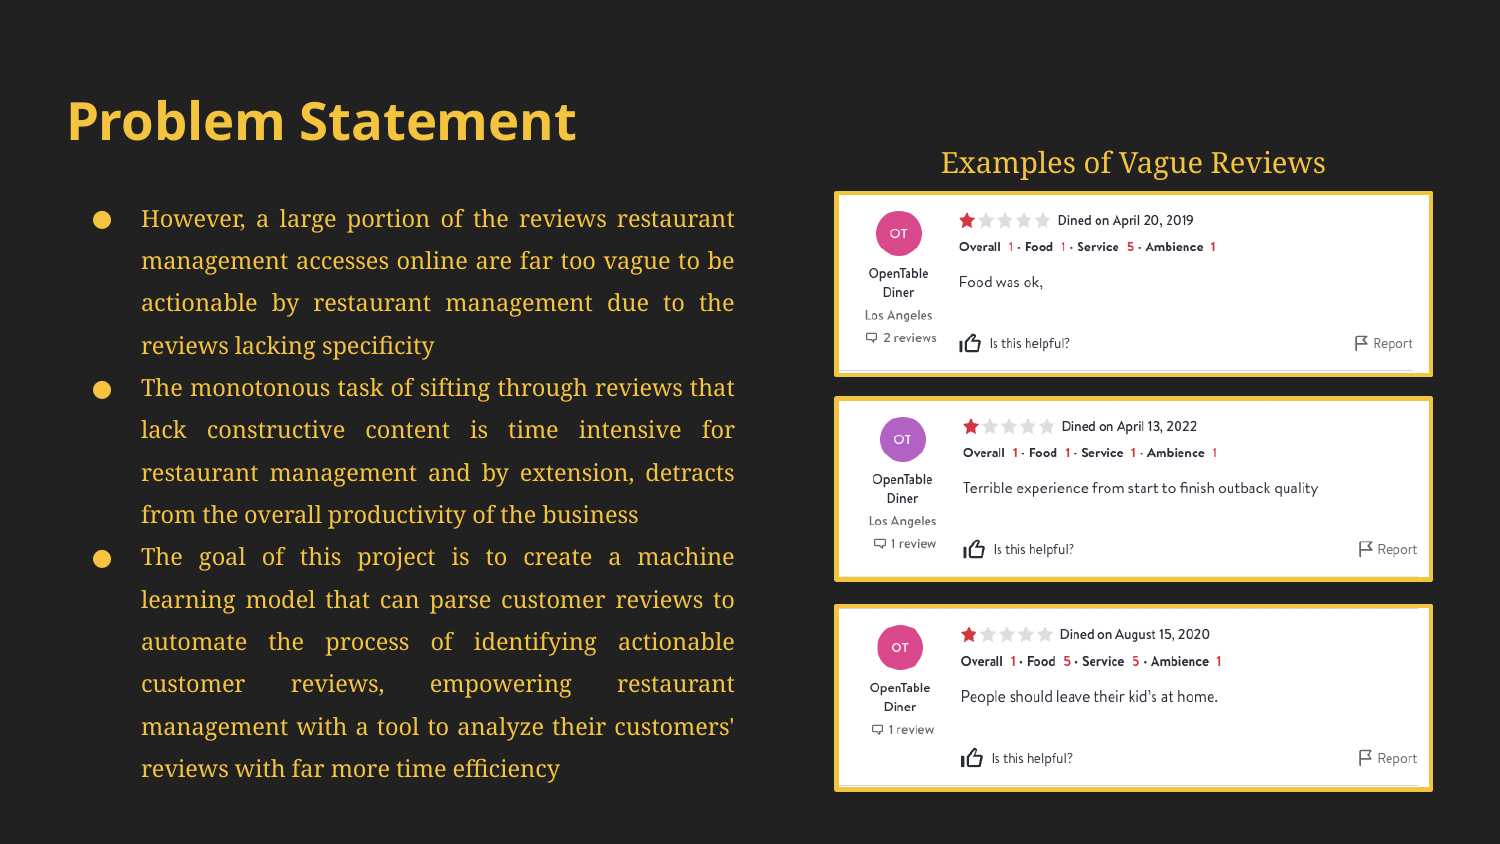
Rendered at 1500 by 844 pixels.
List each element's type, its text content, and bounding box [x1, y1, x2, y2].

picture [838, 194, 1429, 374]
list However, a large portion of the reviews restaurant management accesses online are far too vague to be actionable by restaurant management due to the reviews lacking specificity The monotonous task of sifting through reviews that lack constructive content is time intensive for restaurant management and by extension, detracts from the overall productivity of the business The goal of this project is to create a machine learning model that can parse customer reviews to automate the process of identifying actionable customer reviews, empowering restaurant management with a tool to analyze their customers' reviews with far more time efficiency [51, 174, 750, 804]
picture [838, 400, 1429, 578]
picture [838, 607, 1429, 788]
title Problem Statement [51, 72, 1449, 167]
text_box Examples of Vague Reviews [896, 129, 1371, 193]
